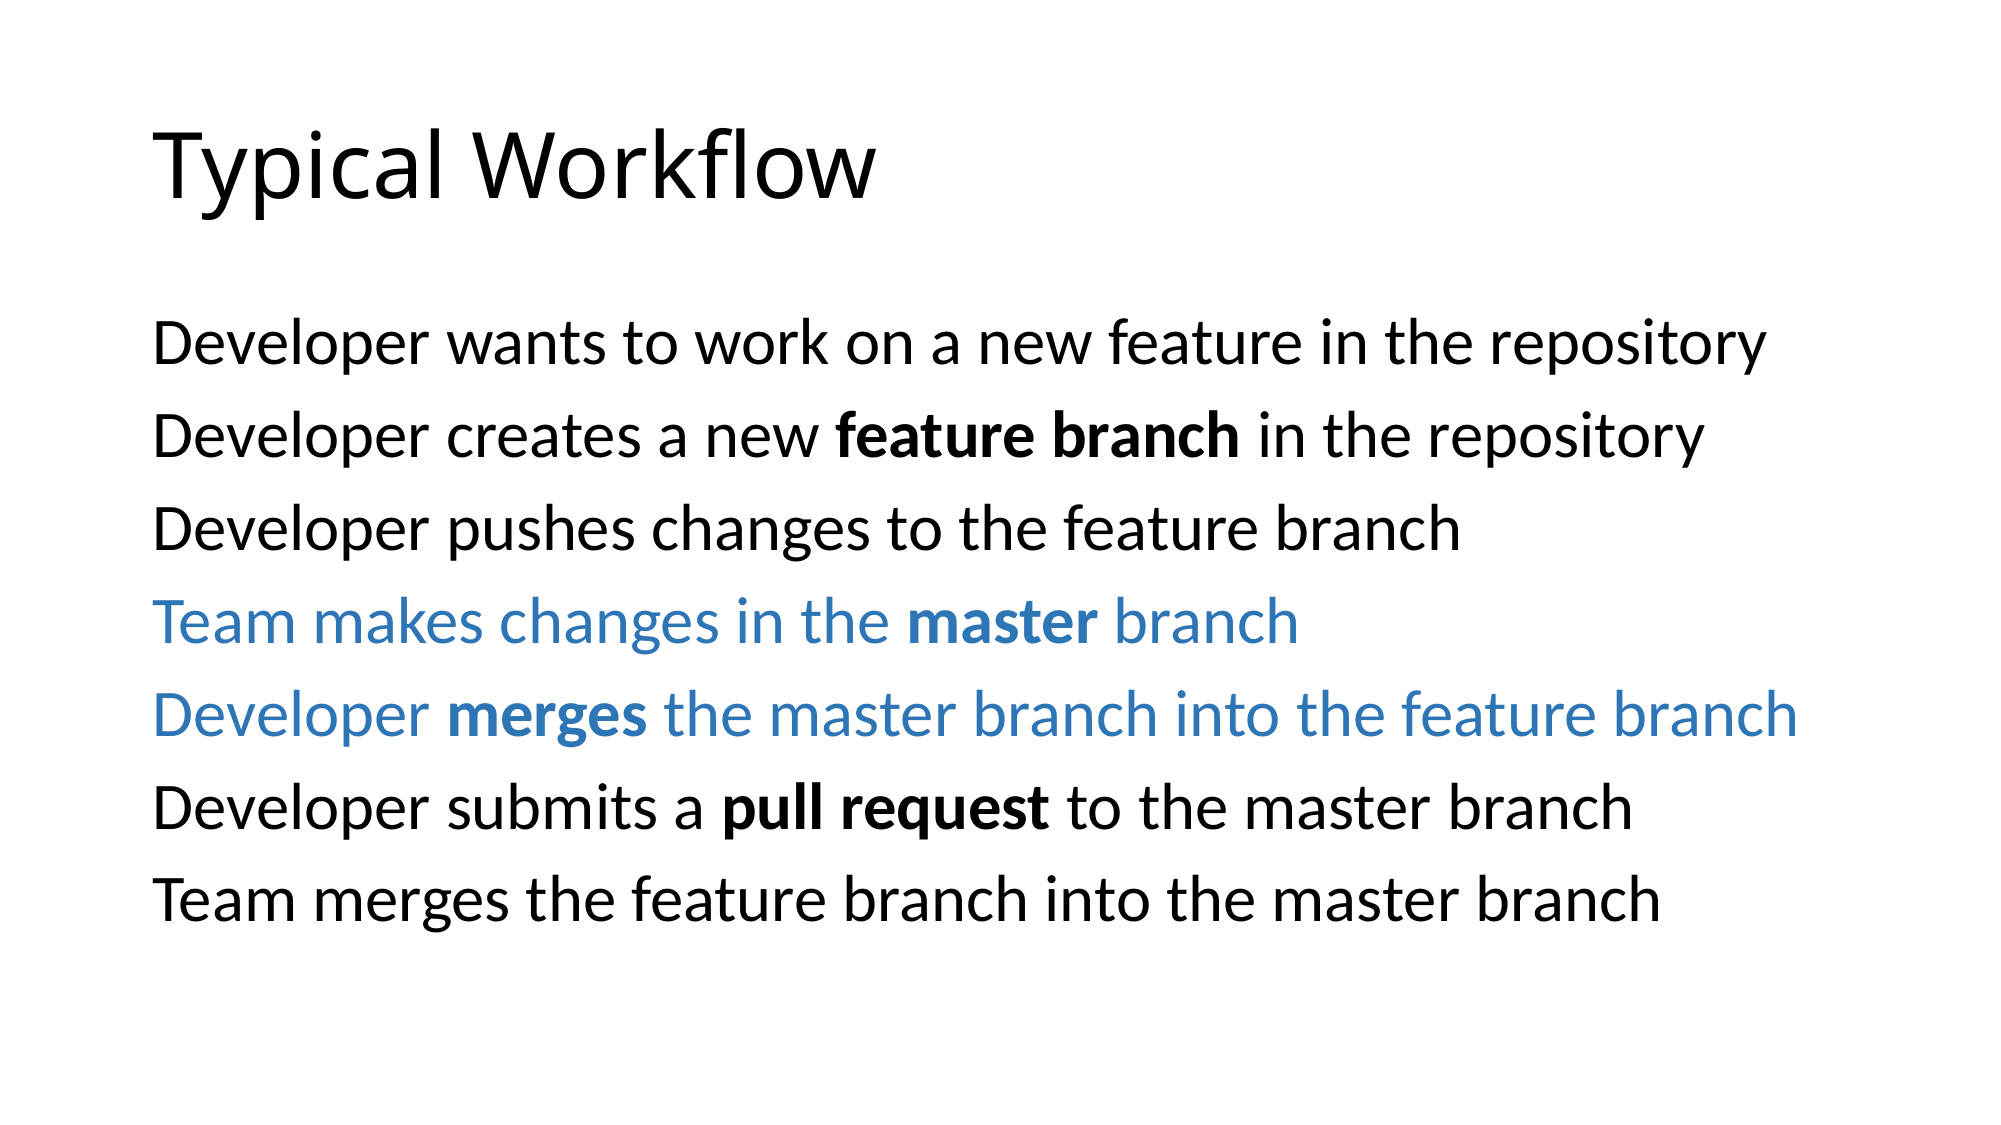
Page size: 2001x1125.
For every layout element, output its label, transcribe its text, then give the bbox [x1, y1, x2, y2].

title Typical Workflow [137, 59, 1863, 278]
list Developer wants to work on a new feature in the repository Developer creates a new feature branch in the repository Developer pushes changes to the feature branch Team makes changes in the master branch Developer merges the master branch into the feature branch Developer submits a pull request to the master branch Team merges the feature branch into the master branch [137, 299, 1863, 1014]
